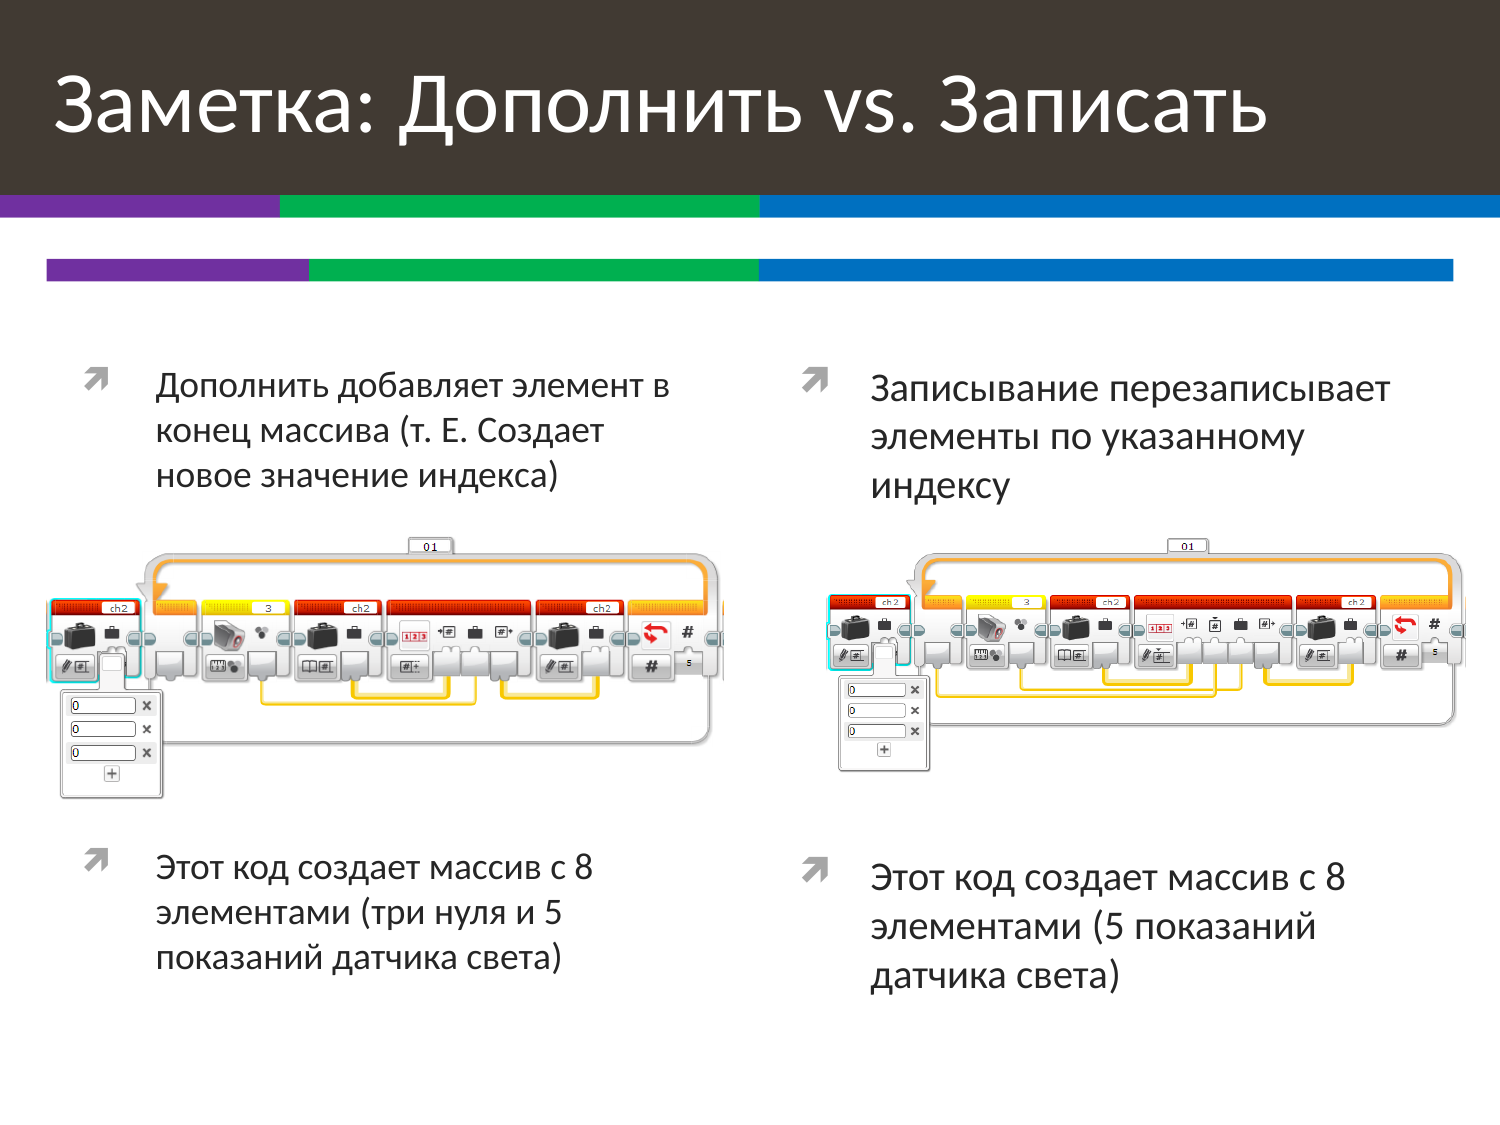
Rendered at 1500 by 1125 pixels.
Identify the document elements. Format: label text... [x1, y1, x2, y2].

list Дополнить добавляет элемент в конец массива (т. Е. Создает новое значение индекса) Этот код создает массив с 8 элементами (три нуля и 5 показаний датчика света) [66, 352, 712, 507]
title Заметка: Дополнить vs. Записать [0, 0, 1500, 195]
picture [825, 519, 1467, 808]
list Дополнить добавляет элемент в конец массива (т. Е. Создает новое значение индекса) Этот код создает массив с 8 элементами (три нуля и 5 показаний датчика света) [66, 828, 712, 1070]
picture [46, 509, 725, 818]
list Записывание перезаписывает элементы по указанному индексу Этот код создает массив с 8 элементами (5 показаний датчика света) [783, 352, 1429, 1005]
